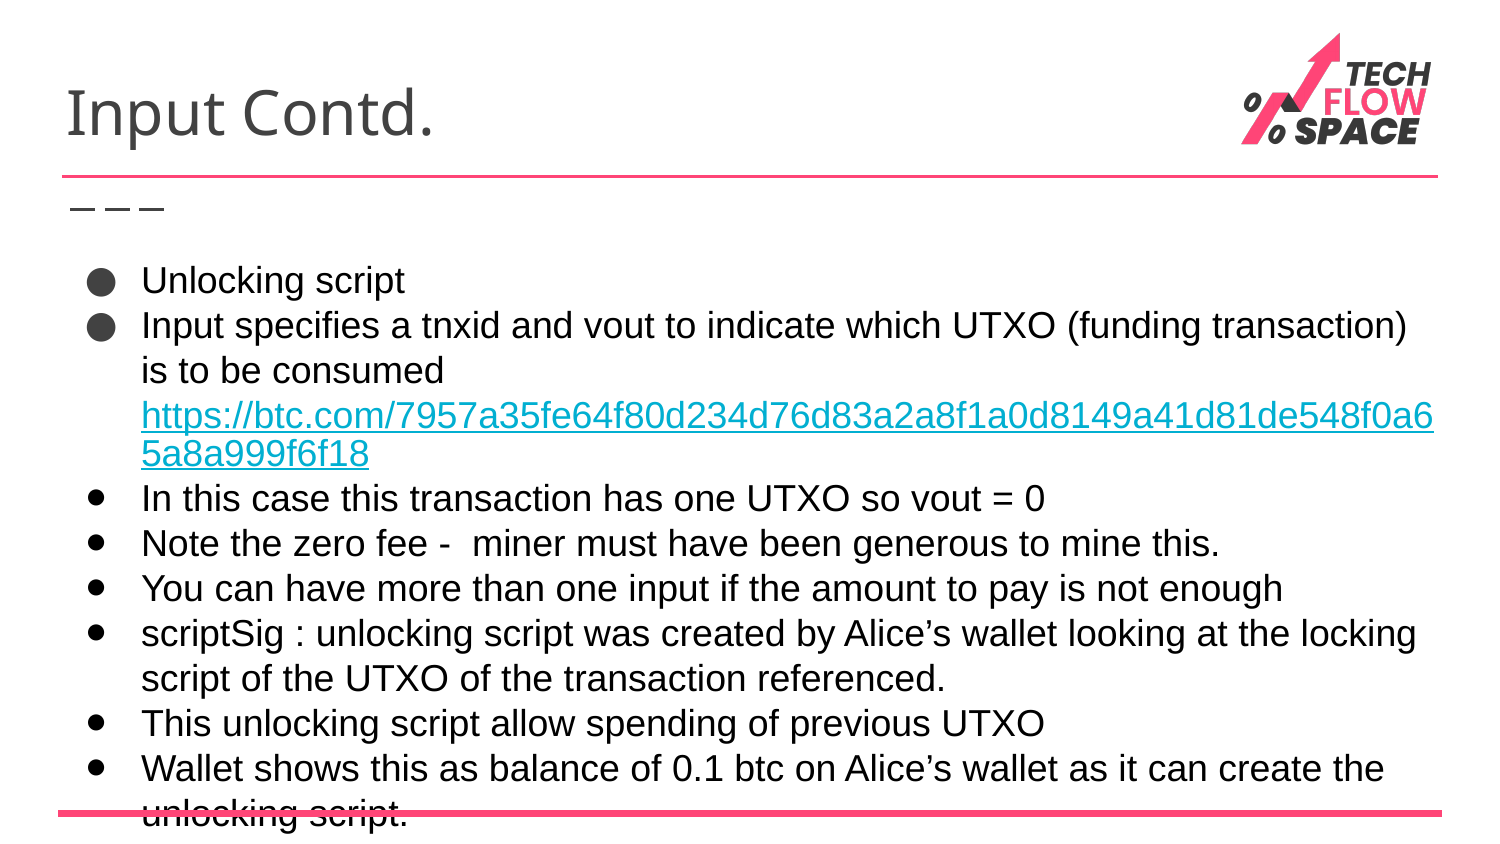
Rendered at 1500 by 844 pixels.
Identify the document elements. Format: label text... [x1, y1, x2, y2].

picture [1212, 14, 1460, 163]
title Input Contd. [51, 42, 1077, 163]
list Unlocking script Input specifies a tnxid and vout to indicate which UTXO (funding transaction) is to be consumed https://btc.com/7957a35fe64f80d234d76d83a2a8f1a0d8149a41d81de548f0a65a8a999f6f18 In this case this transaction has one UTXO so vout = 0 Note the zero fee - miner must have been generous to mine this. You can have more than one input if the amount to pay is not enough scriptSig : unlocking script was created by Alice’s wallet looking at the locking script of the UTXO of the transaction referenced. This unlocking script allow spending of previous UTXO Wallet shows this as balance of 0.1 btc on Alice’s wallet as it can create the unlocking script. [51, 240, 1449, 796]
